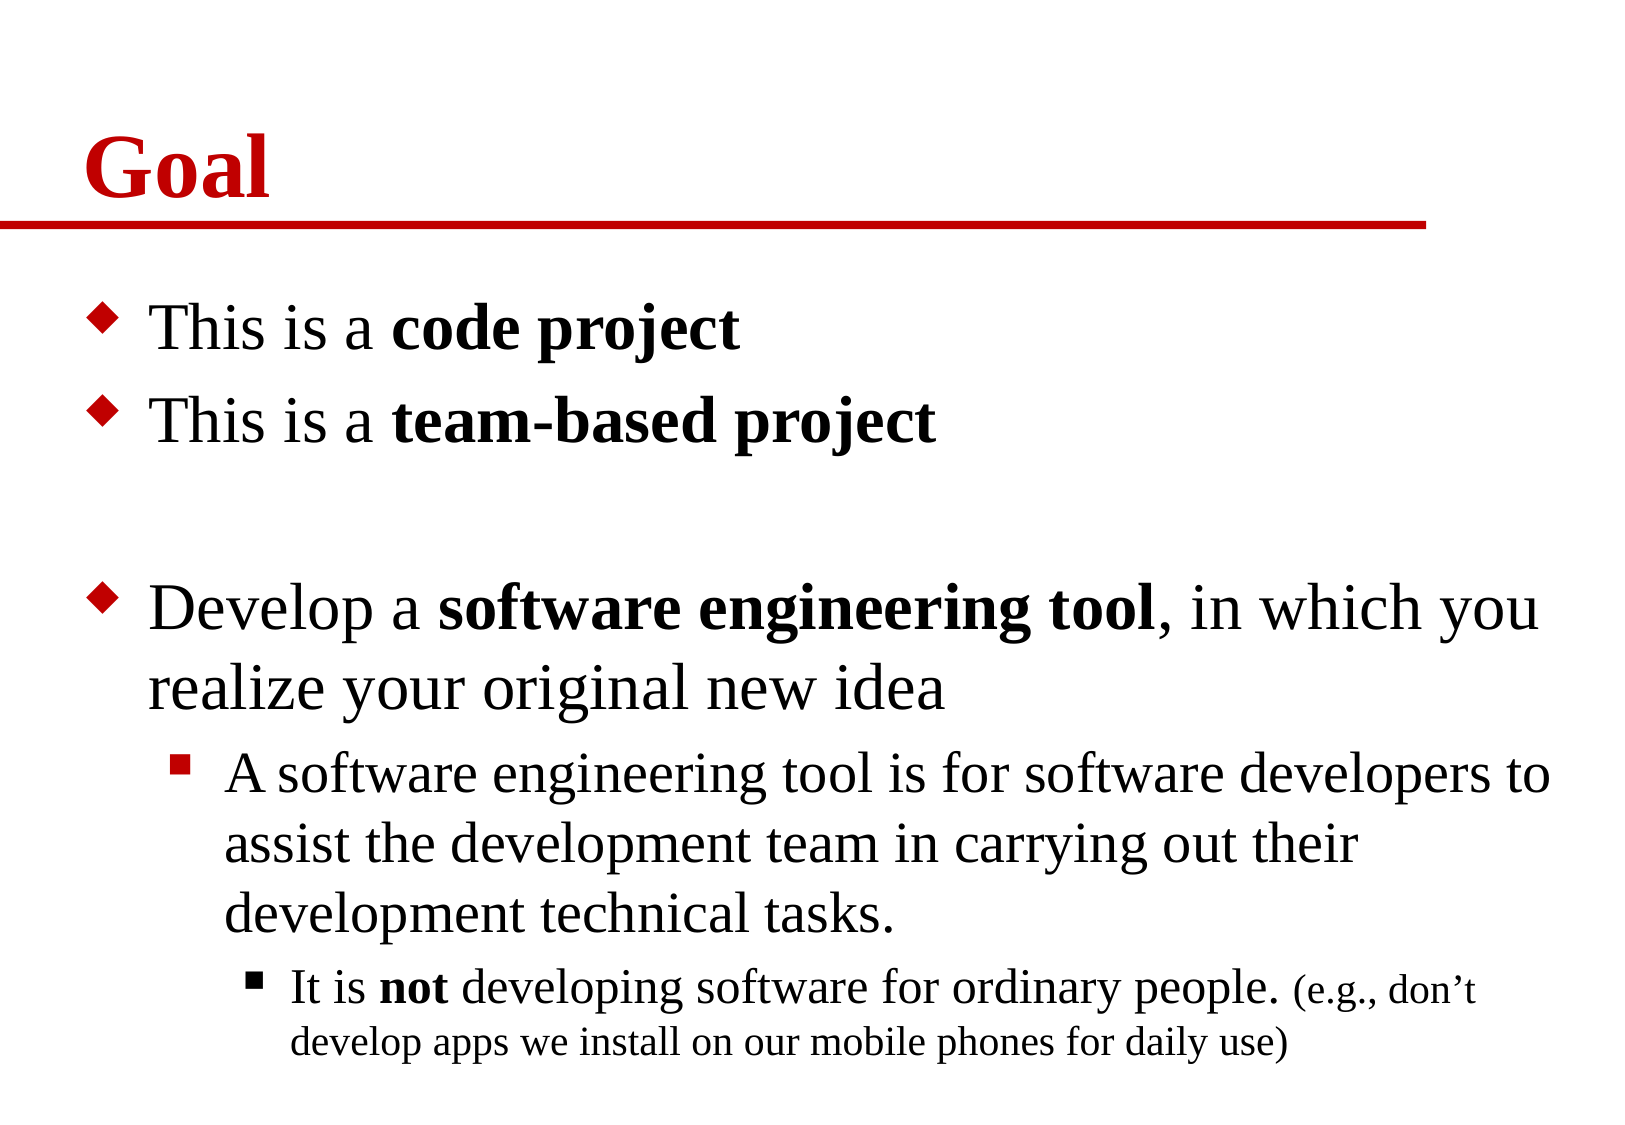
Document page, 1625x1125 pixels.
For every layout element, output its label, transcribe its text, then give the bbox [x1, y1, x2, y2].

list This is a code project This is a team-based project Develop a software engineering tool, in which you realize your original new idea A software engineering tool is for software developers to assist the development team in carrying out their development technical tasks. It is not developing software for ordinary people. (e.g., don’t develop apps we install on our mobile phones for daily use) [67, 275, 1600, 1088]
title Goal [67, 43, 1550, 225]
slide_number [1218, 1012, 1557, 1088]
